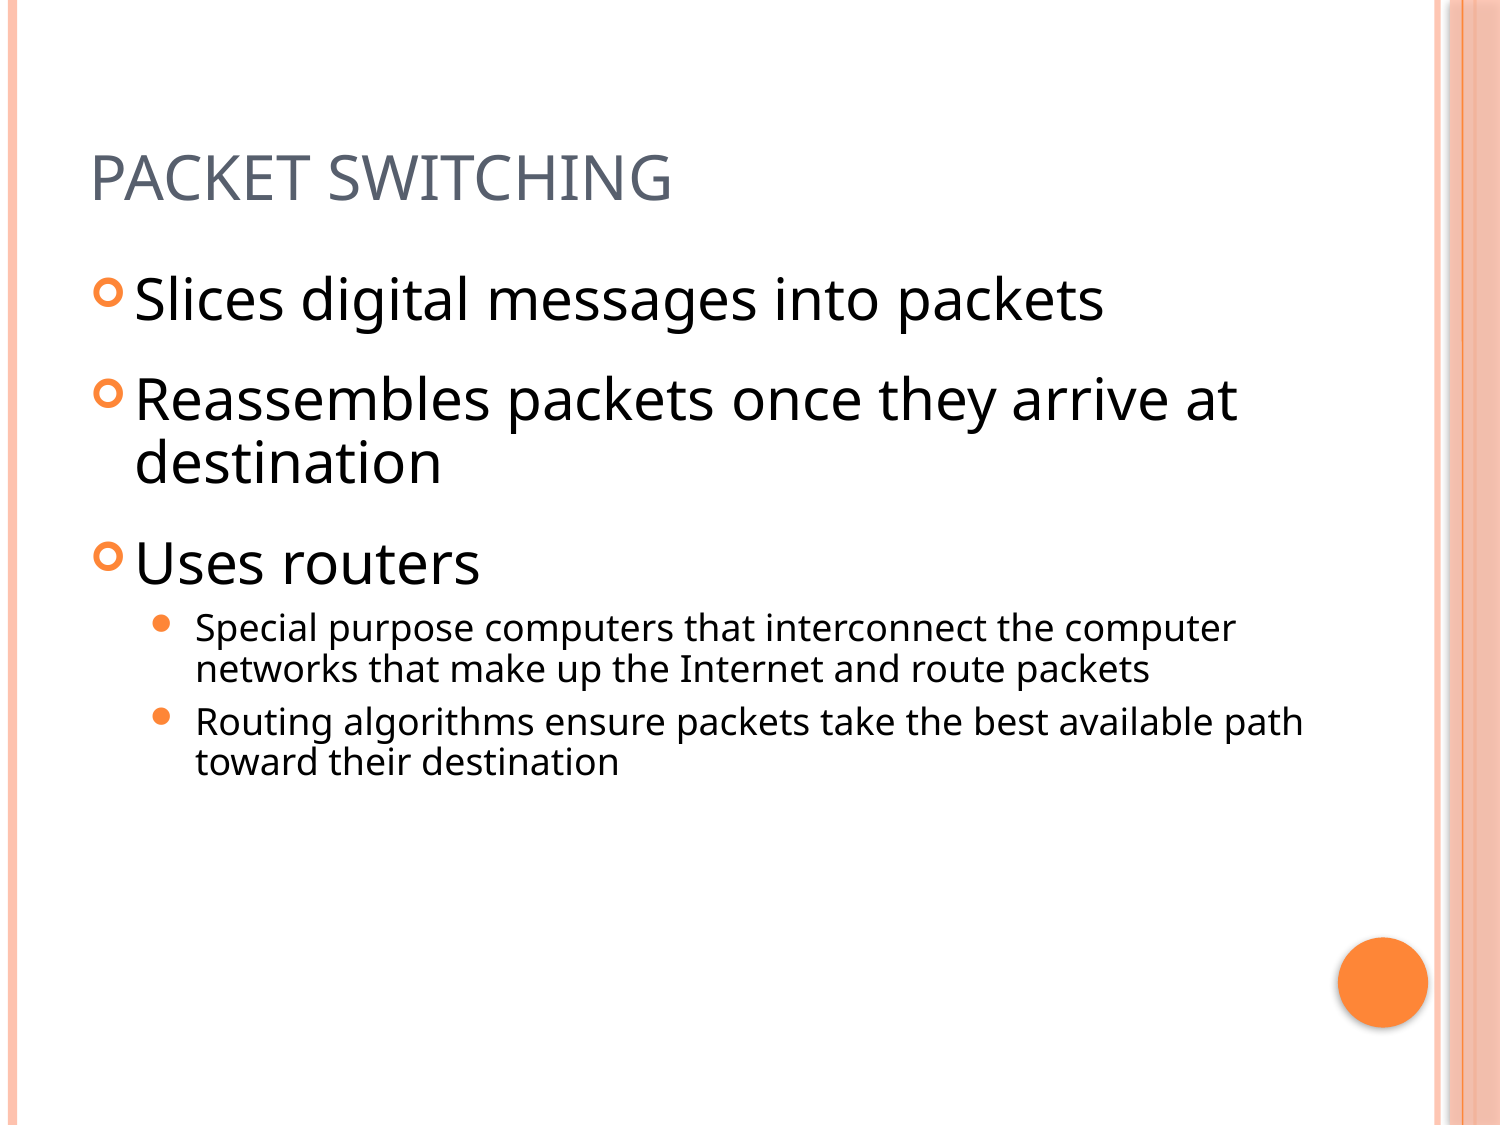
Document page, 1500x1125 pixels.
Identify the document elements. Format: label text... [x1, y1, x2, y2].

list Slices digital messages into packets Reassembles packets once they arrive at destination Uses routers Special purpose computers that interconnect the computer networks that make up the Internet and route packets Routing algorithms ensure packets take the best available path toward their destination [75, 262, 1425, 1050]
title Packet Switching [75, 125, 1425, 221]
